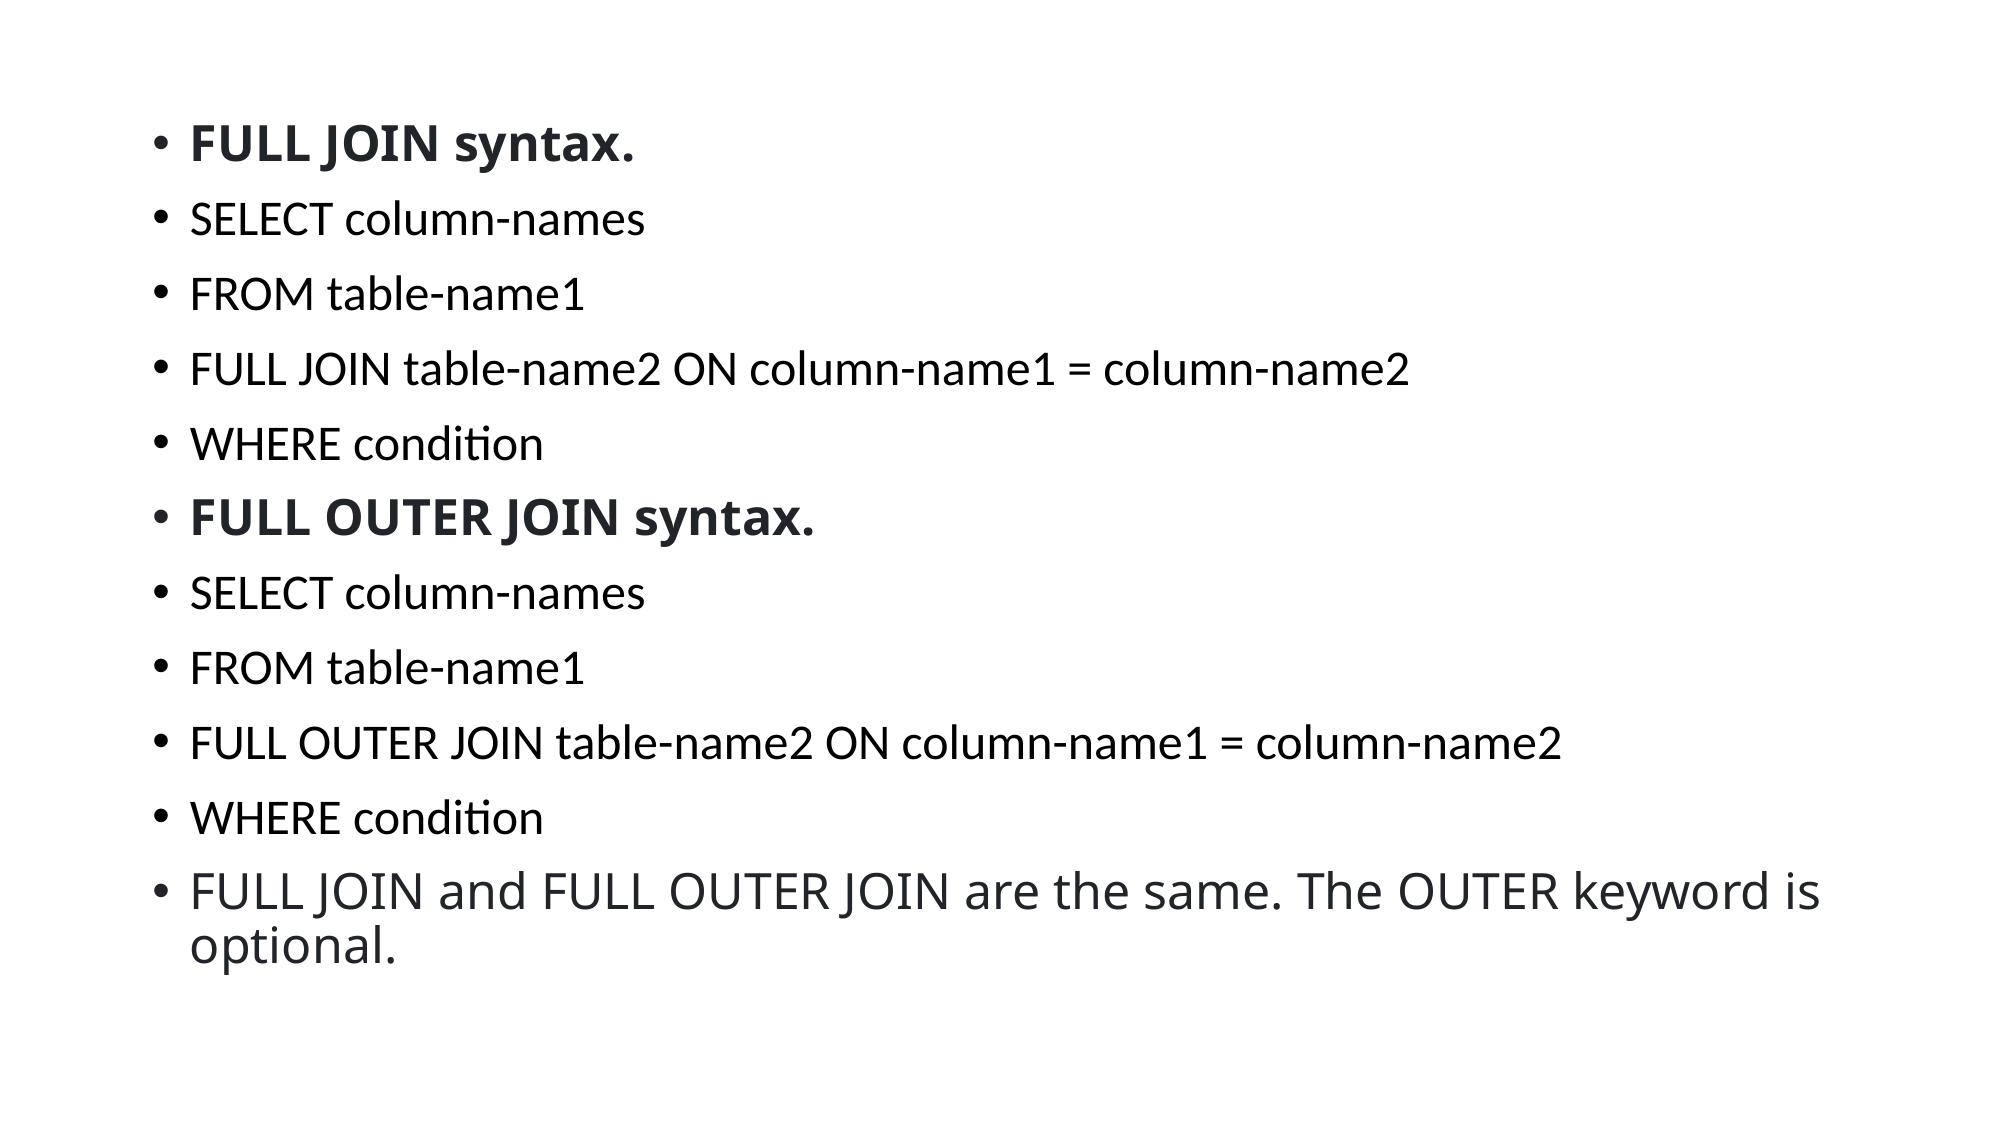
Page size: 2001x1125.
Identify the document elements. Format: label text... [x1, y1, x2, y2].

list FULL JOIN syntax. SELECT column-names FROM table-name1 FULL JOIN table-name2 ON column-name1 = column-name2 WHERE condition FULL OUTER JOIN syntax. SELECT column-names FROM table-name1 FULL OUTER JOIN table-name2 ON column-name1 = column-name2 WHERE condition FULL JOIN and FULL OUTER JOIN are the same. The OUTER keyword is optional. [137, 110, 1863, 1015]
